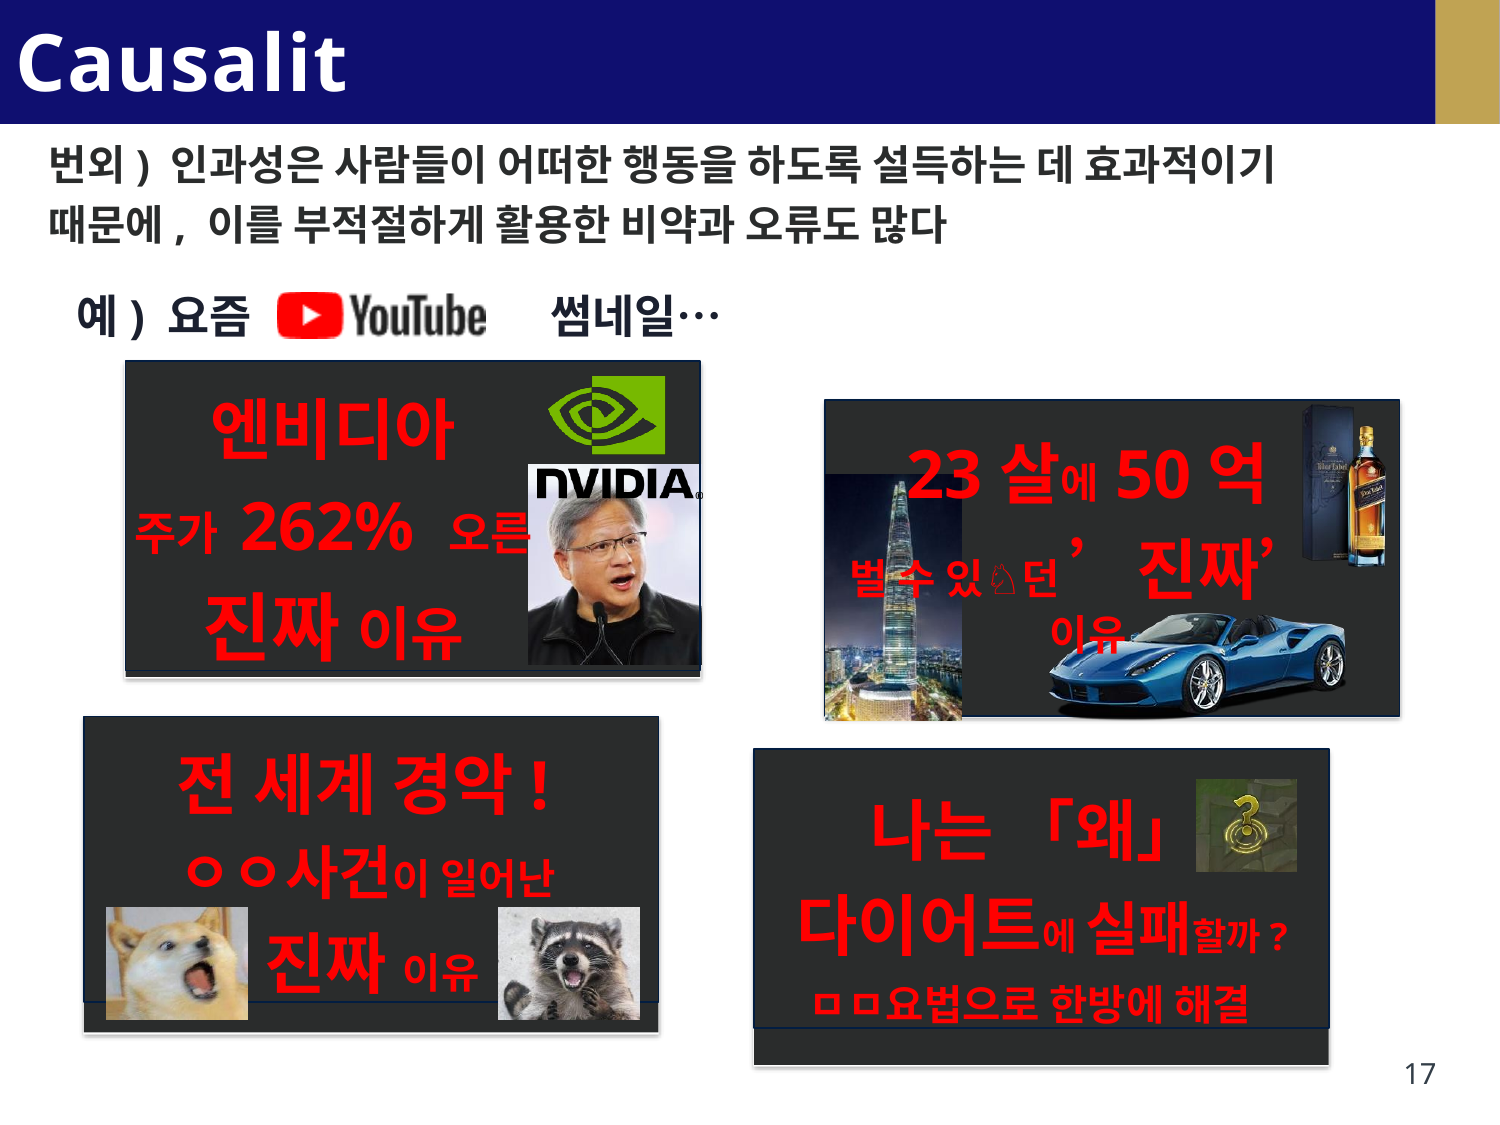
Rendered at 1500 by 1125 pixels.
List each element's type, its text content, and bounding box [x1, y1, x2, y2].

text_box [816, 395, 1426, 732]
picture [277, 292, 486, 339]
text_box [746, 745, 1336, 1077]
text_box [106, 906, 640, 1020]
picture [536, 375, 704, 499]
title Causality [12, 10, 371, 203]
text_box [117, 356, 708, 688]
picture [1195, 779, 1297, 872]
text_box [75, 712, 666, 1044]
slide_number 17 [1397, 1050, 1442, 1125]
text_box 번외) 인과성은 사람들이 어떠한 행동을 하도록 설득하는 데 효과적이기 때문에, 이를 부적절하게 활용한 비약과 오류도 많다 예) 요즘 썸네일… [46, 126, 1392, 343]
